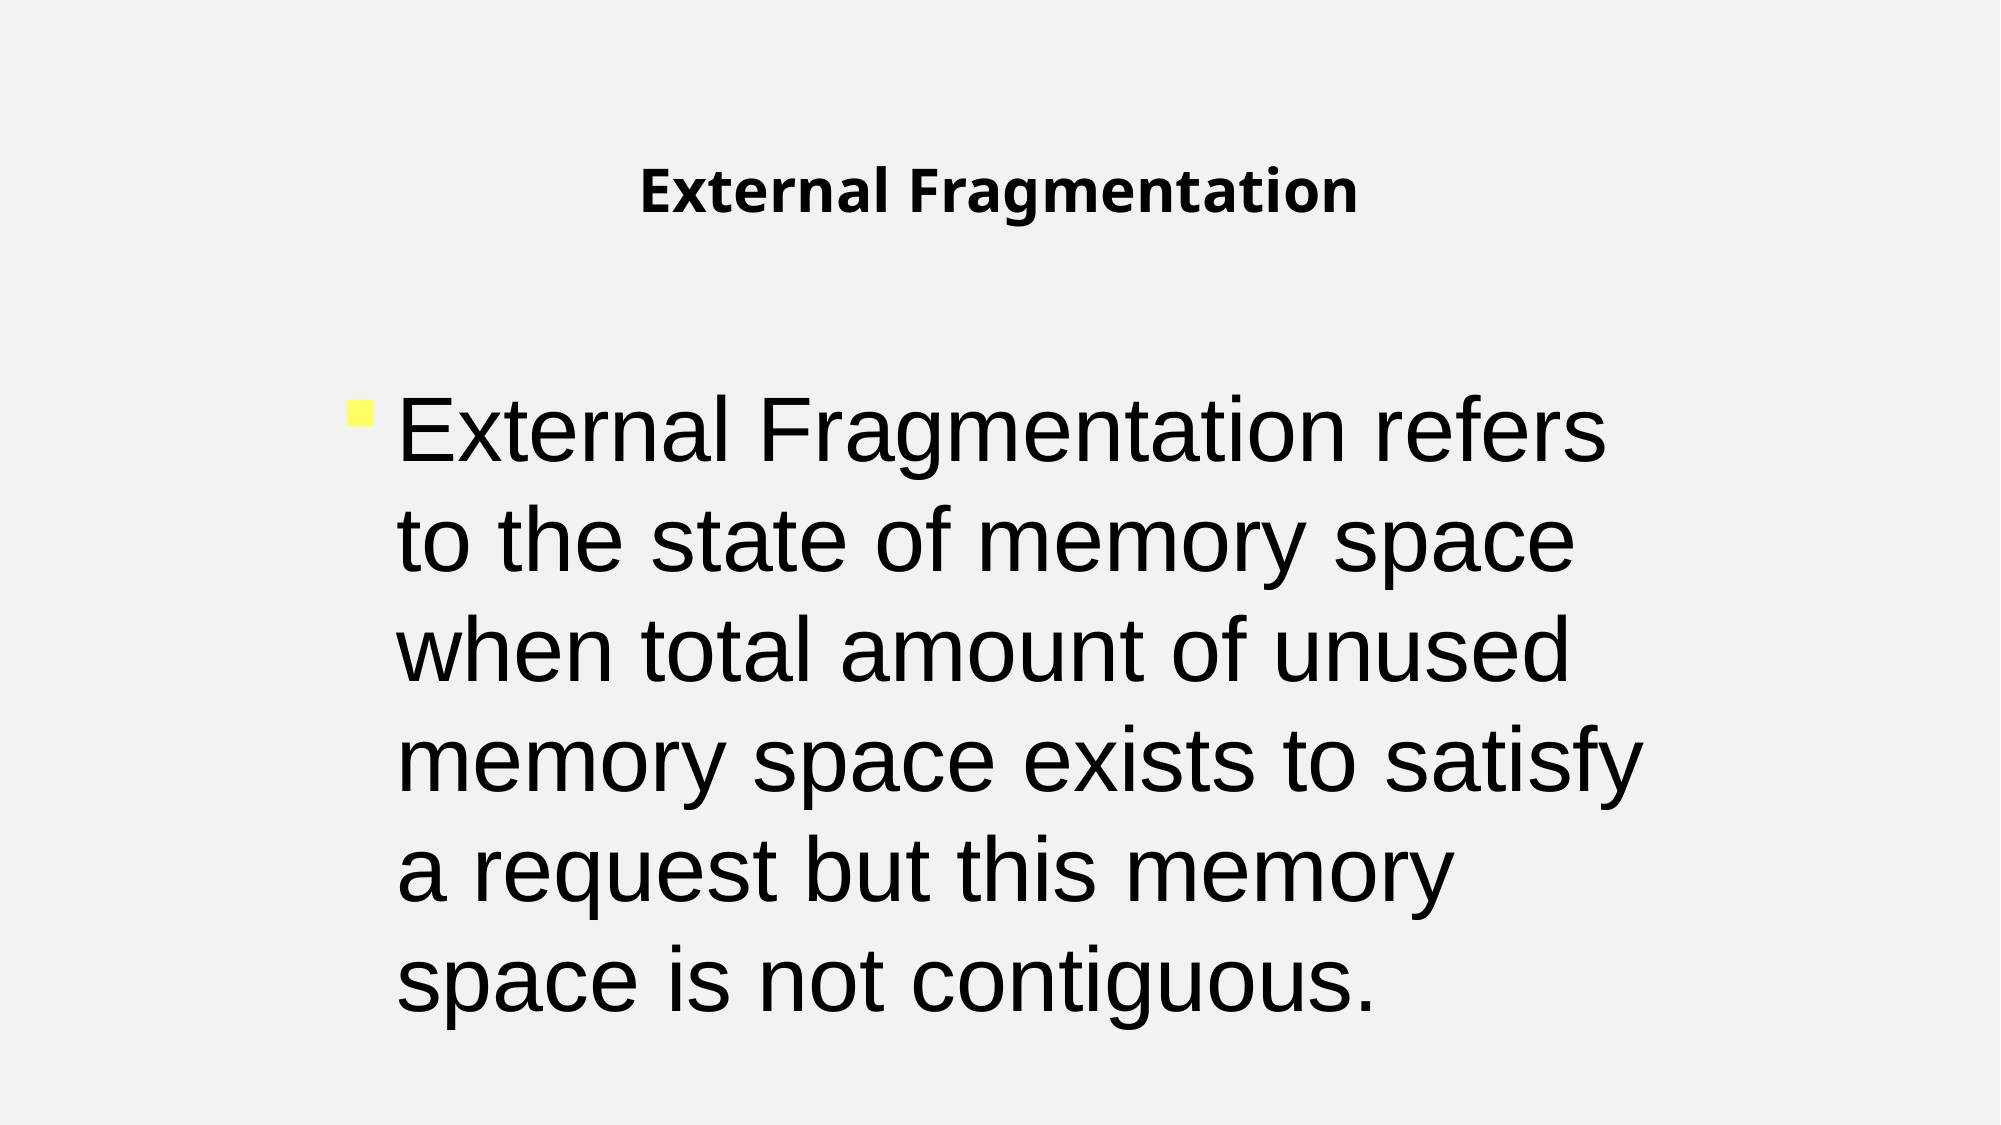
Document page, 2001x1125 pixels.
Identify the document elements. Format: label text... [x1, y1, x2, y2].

text_box External Fragmentation refers to the state of memory space when total amount of unused memory space exists to satisfy a request but this memory space is not contiguous. [324, 362, 1675, 1075]
text_box External Fragmentation [324, 45, 1675, 275]
